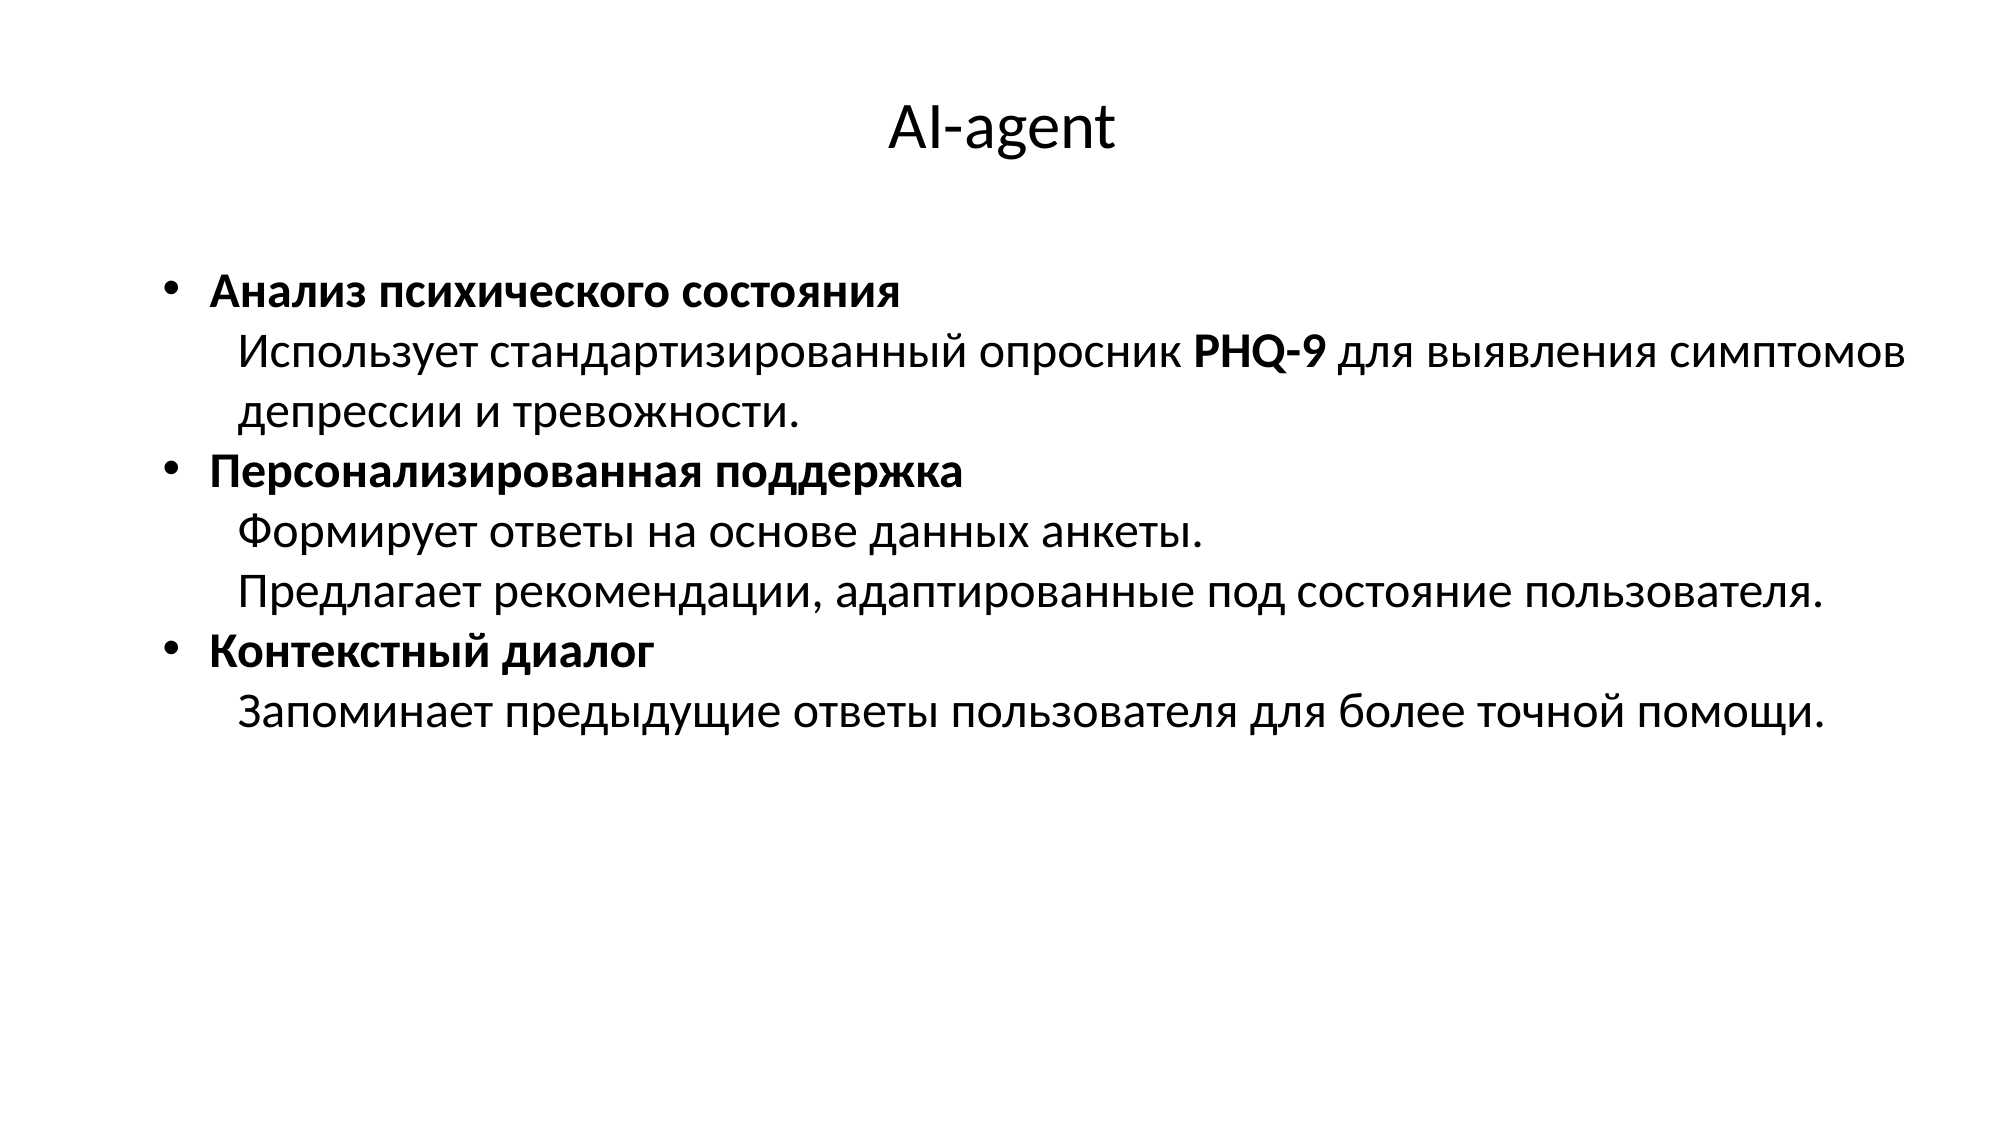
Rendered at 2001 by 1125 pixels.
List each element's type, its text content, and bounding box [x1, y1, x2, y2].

text_box AI-agent [122, 73, 1884, 169]
text_box Анализ психического состояния Использует стандартизированный опросник PHQ-9 для выявления симптомов депрессии и тревожности. Персонализированная поддержка Формирует ответы на основе данных анкеты. Предлагает рекомендации, адаптированные под состояние пользователя. Контекстный диалог Запоминает предыдущие ответы пользователя для более точной помощи. [147, 249, 1930, 835]
